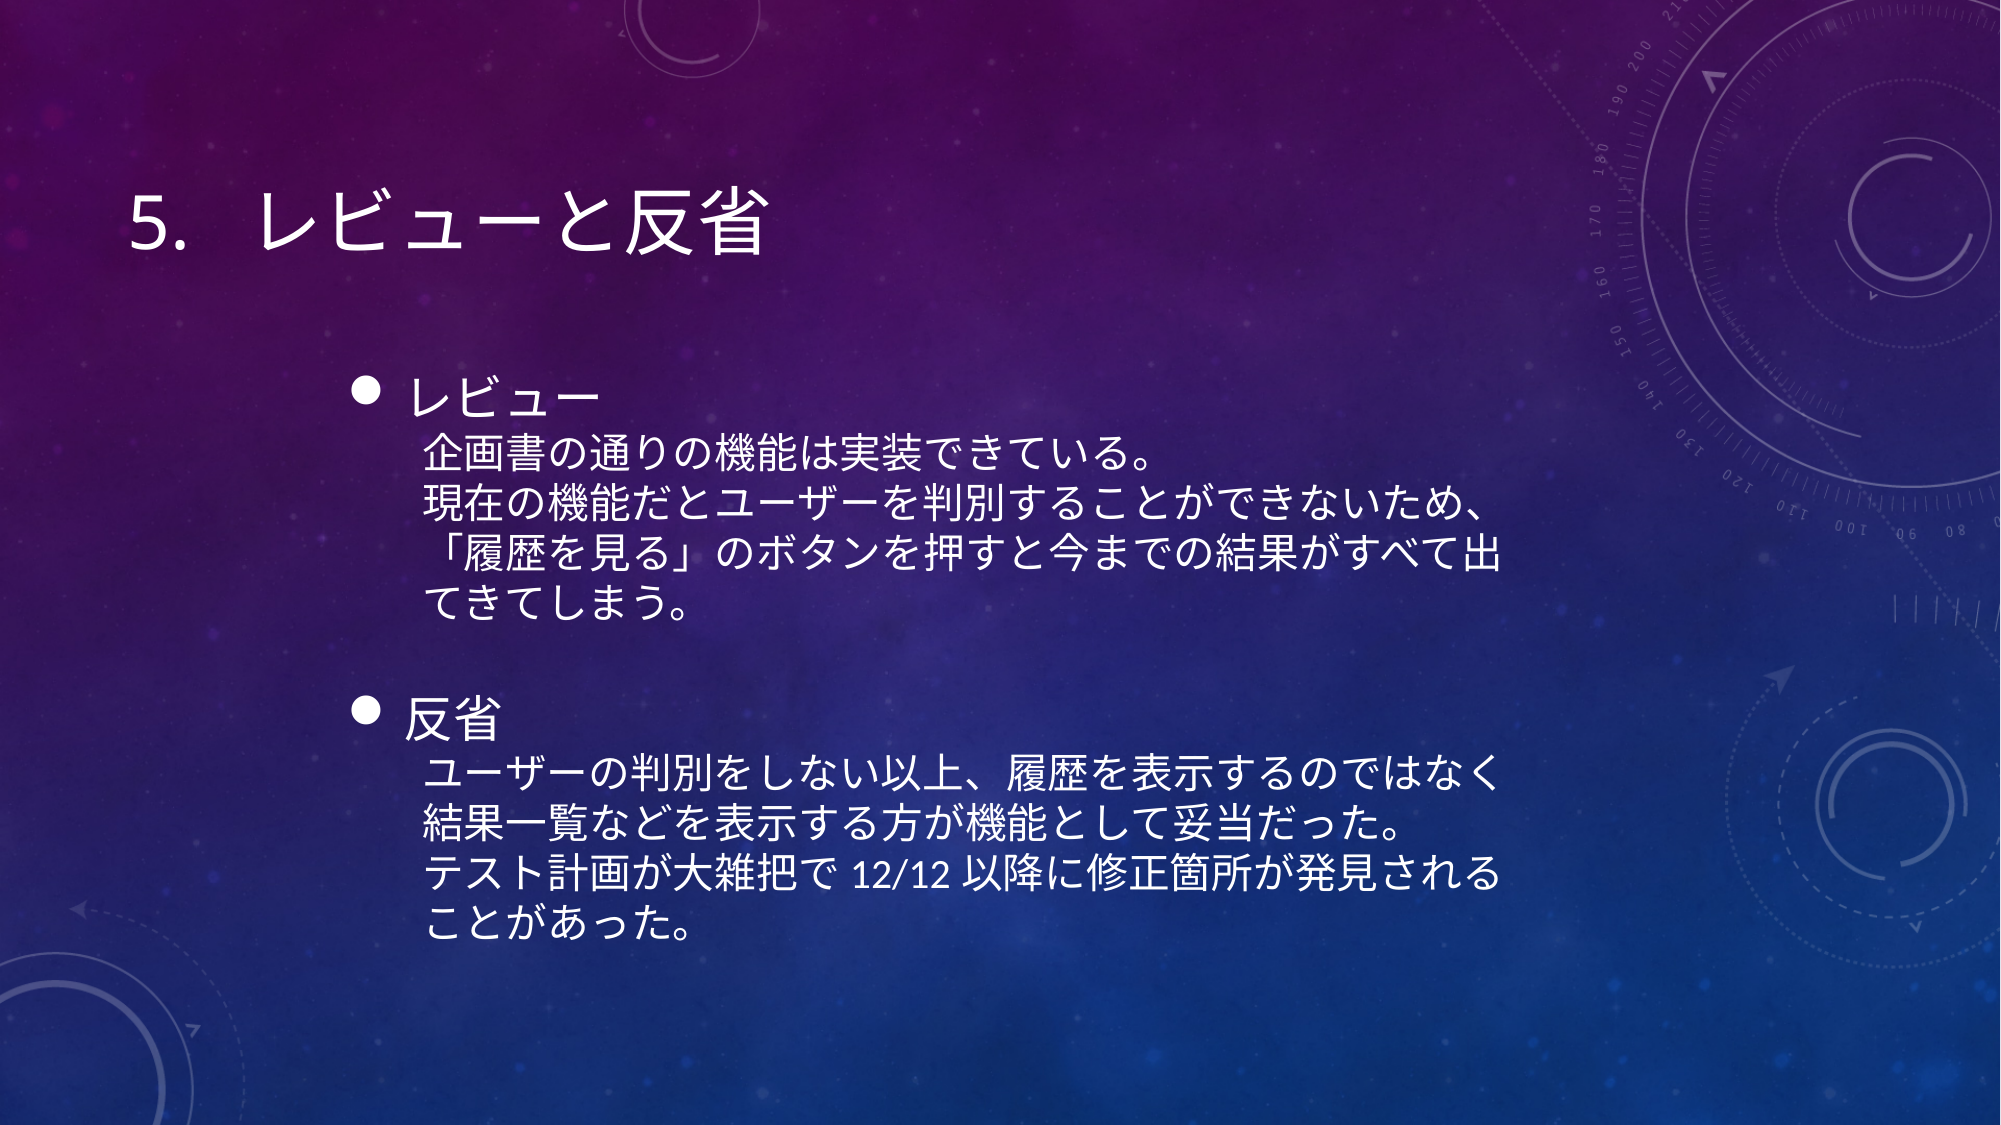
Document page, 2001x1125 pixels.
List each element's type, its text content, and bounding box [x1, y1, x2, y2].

title 5. レビューと反省 [112, 99, 1775, 339]
picture [0, 0, 2001, 1125]
text_box レビュー 企画書の通りの機能は実装できている。 現在の機能だとユーザーを判別することができないため、「履歴を見る」のボタンを押すと今までの結果がすべて出てきてしまう。 反省 ユーザーの判別をしない以上、履歴を表示するのではなく結果一覧などを表示する方が機能として妥当だった。 テスト計画が大雑把で12/12以降に修正箇所が発見されることがあった。 [332, 359, 1524, 955]
